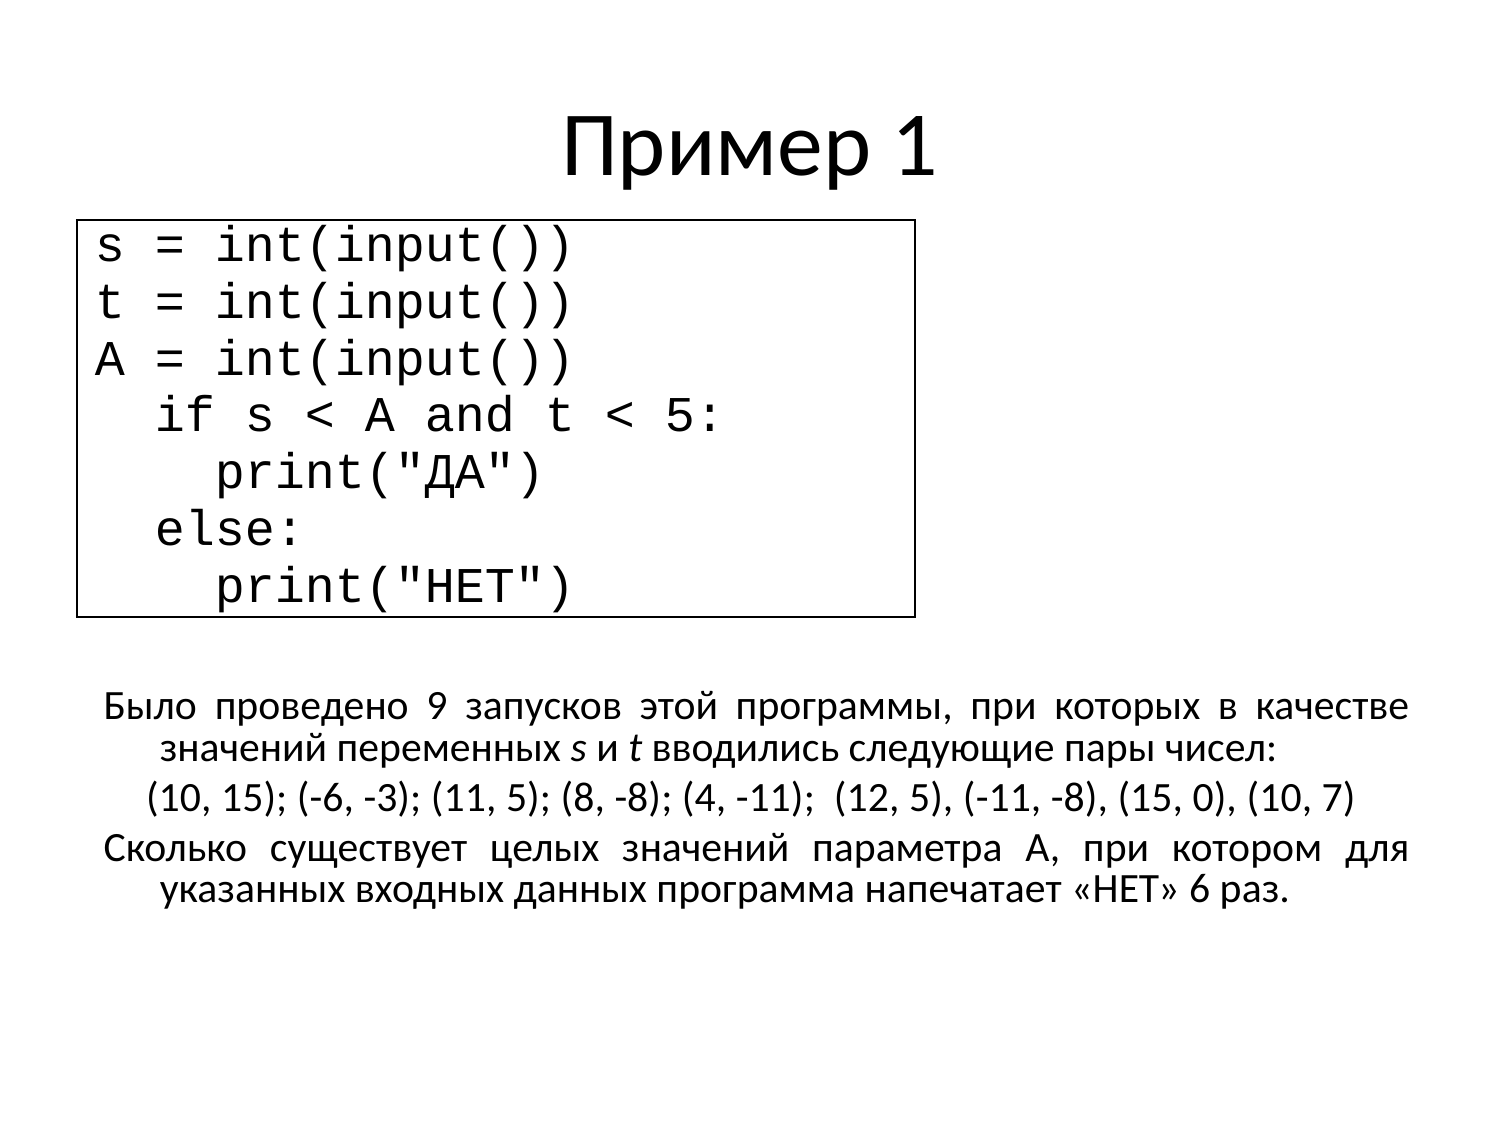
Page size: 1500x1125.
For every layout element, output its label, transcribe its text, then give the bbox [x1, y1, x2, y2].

list Было проведено 9 запусков этой программы, при которых в качестве значений переменных s и t вводились следующие пары чисел: (10, 15); (-6, -3); (11, 5); (8, -8); (4, -11); (12, 5), (-11, -8), (15, 0), (10, 7) Сколько существует целых значений параметра А, при котором для указанных входных данных программа напечатает «НЕТ» 6 раз. [88, 680, 1425, 1005]
table_header s = int(input()) t = int(input()) A = int(input()) if s < A and t < 5: print("ДА") else: print("НЕТ") [78, 221, 914, 616]
title Пример 1 [75, 45, 1425, 233]
